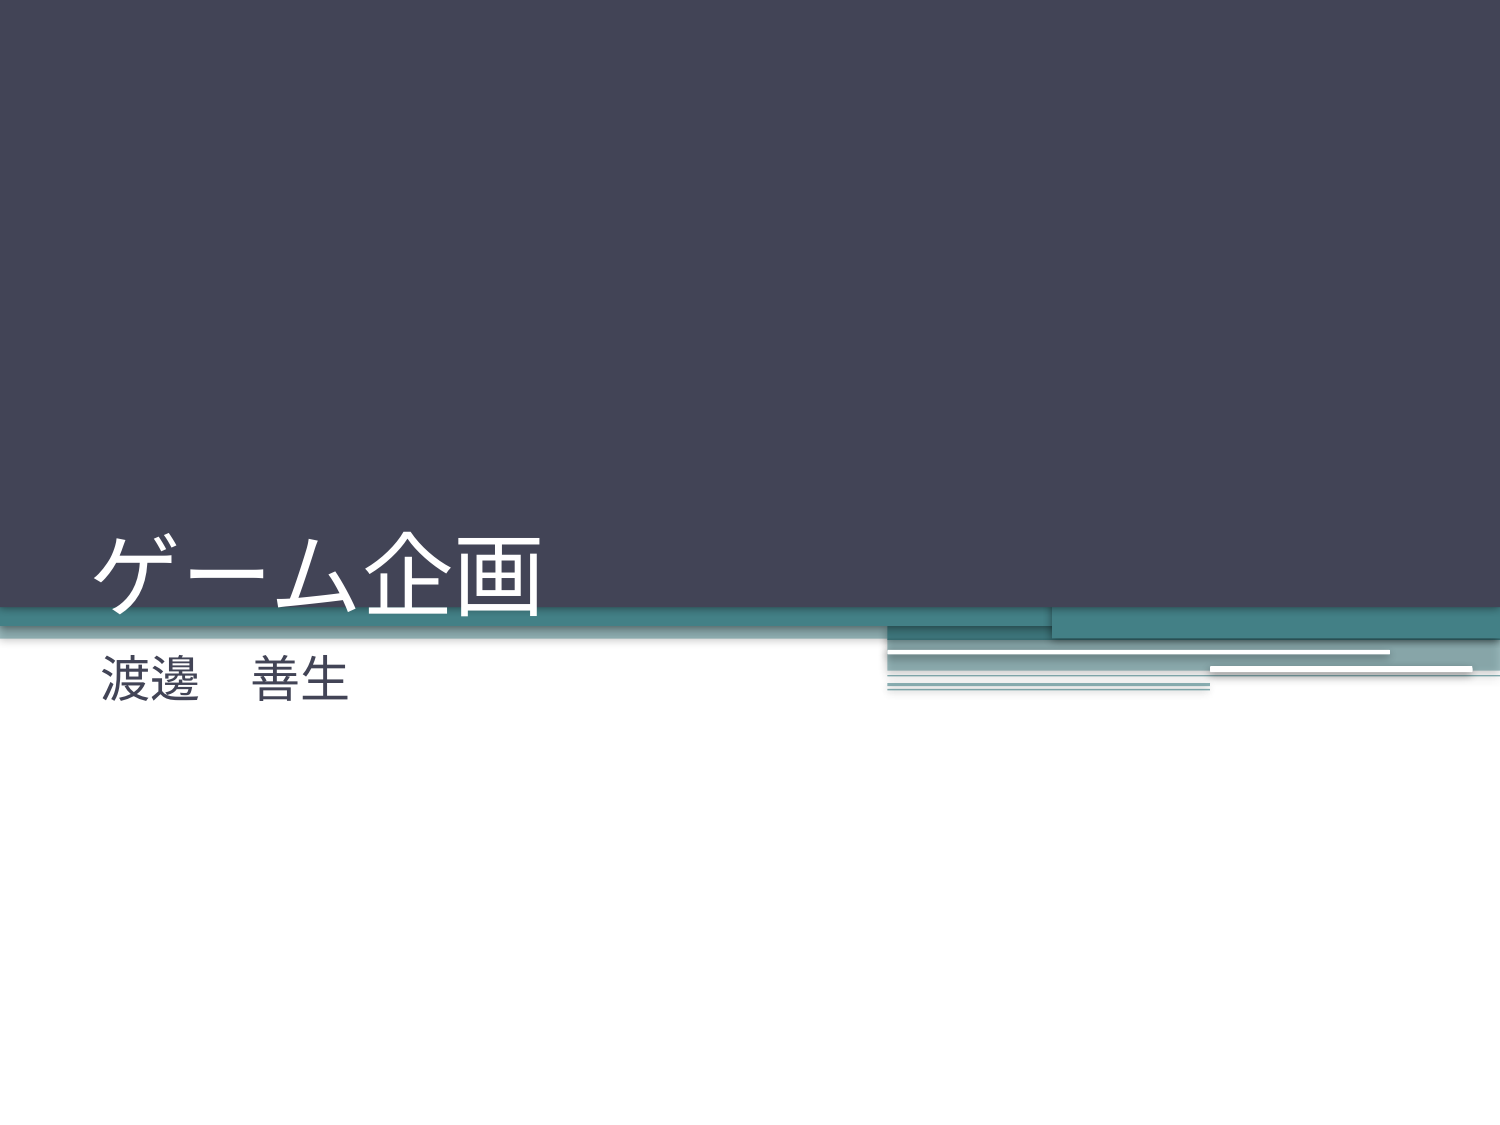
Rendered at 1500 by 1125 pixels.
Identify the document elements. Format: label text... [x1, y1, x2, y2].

title ゲーム企画 [75, 394, 1463, 636]
subtitle 渡邊 善生 [75, 639, 888, 928]
